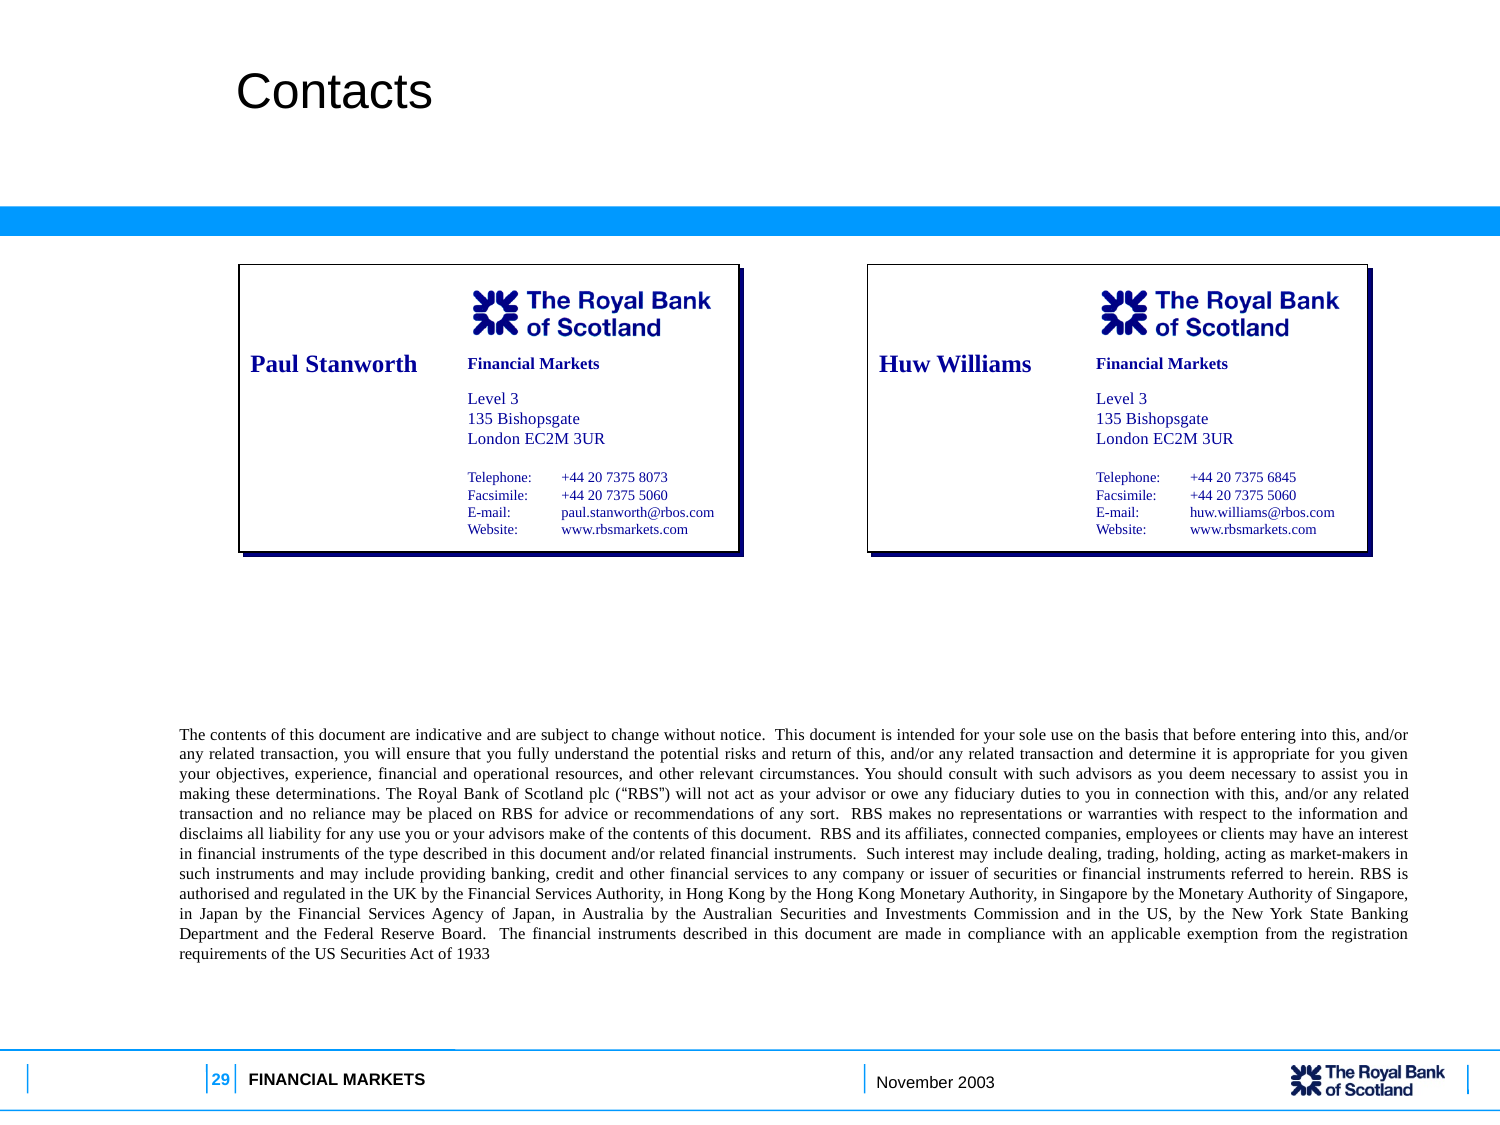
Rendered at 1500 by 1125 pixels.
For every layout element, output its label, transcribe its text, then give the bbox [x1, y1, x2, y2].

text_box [864, 264, 1373, 557]
slide_number 29 [207, 1063, 235, 1094]
list The contents of this document are indicative and are subject to change without notice. This document is intended for your sole use on the basis that before entering into this, and/or any related transaction, you will ensure that you fully understand the potential risks and return of this, and/or any related transaction and determine it is appropriate for you given your objectives, experience, financial and operational resources, and other relevant circumstances. You should consult with such advisors as you deem necessary to assist you in making these determinations. The Royal Bank of Scotland plc (“RBS”) will not act as your advisor or owe any fiduciary duties to you in connection with this, and/or any related transaction and no reliance may be placed on RBS for advice or recommendations of any sort. RBS makes no representations or warranties with respect to the information and disclaims all liability for any use you or your advisors make of the contents of this document. RBS and its affiliates, connected companies, employees or clients may have an interest in financial instruments of the type described in this document and/or related financial instruments. Such interest may include dealing, trading, holding, acting as market-makers in such instruments and may include providing banking, credit and other financial services to any company or issuer of securities or financial instruments referred to herein. RBS is authorised and regulated in the UK by the Financial Services Authority, in Hong Kong by the Hong Kong Monetary Authority, in Singapore by the Monetary Authority of Singapore, in Japan by the Financial Services Agency of Japan, in Australia by the Australian Securities and Investments Commission and in the US, by the New York State Banking Department and the Federal Reserve Board. The financial instruments described in this document are made in compliance with an applicable exemption from the registration requirements of the US Securities Act of 1933 [179, 646, 1412, 992]
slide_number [876, 1066, 1261, 1097]
footer FINANCIAL MARKETS [248, 1063, 838, 1094]
title Contacts [235, 58, 1468, 178]
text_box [235, 264, 744, 557]
picture [1291, 1065, 1445, 1096]
